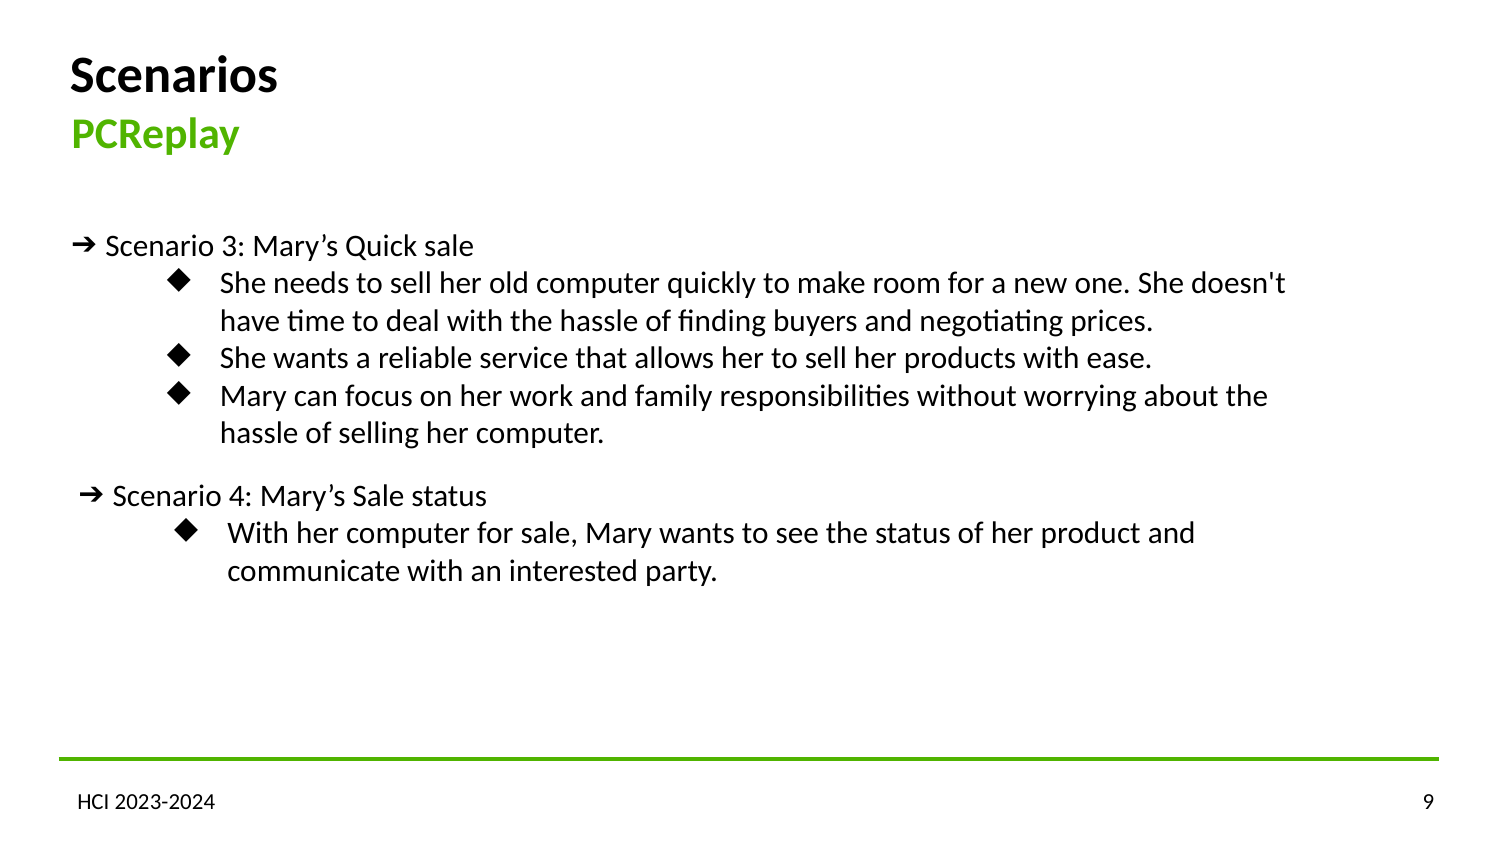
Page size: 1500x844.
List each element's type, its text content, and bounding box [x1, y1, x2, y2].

text_box HCI 2023-2024 [66, 781, 473, 820]
text_box Scenario 4: Mary’s Sale status With her computer for sale, Mary wants to see the status of her product and communicate with an interested party. [66, 469, 1363, 668]
text_box Scenario 3: Mary’s Quick sale She needs to sell her old computer quickly to make room for a new one. She doesn't have time to deal with the hassle of finding buyers and negotiating prices. She wants a reliable service that allows her to sell her products with ease. Mary can focus on her work and family responsibilities without worrying about the hassle of selling her computer. [58, 219, 1356, 531]
text_box PCReplay [71, 105, 1441, 211]
text_box Scenarios [58, 41, 1441, 109]
text_box ‹#› [1355, 781, 1446, 820]
